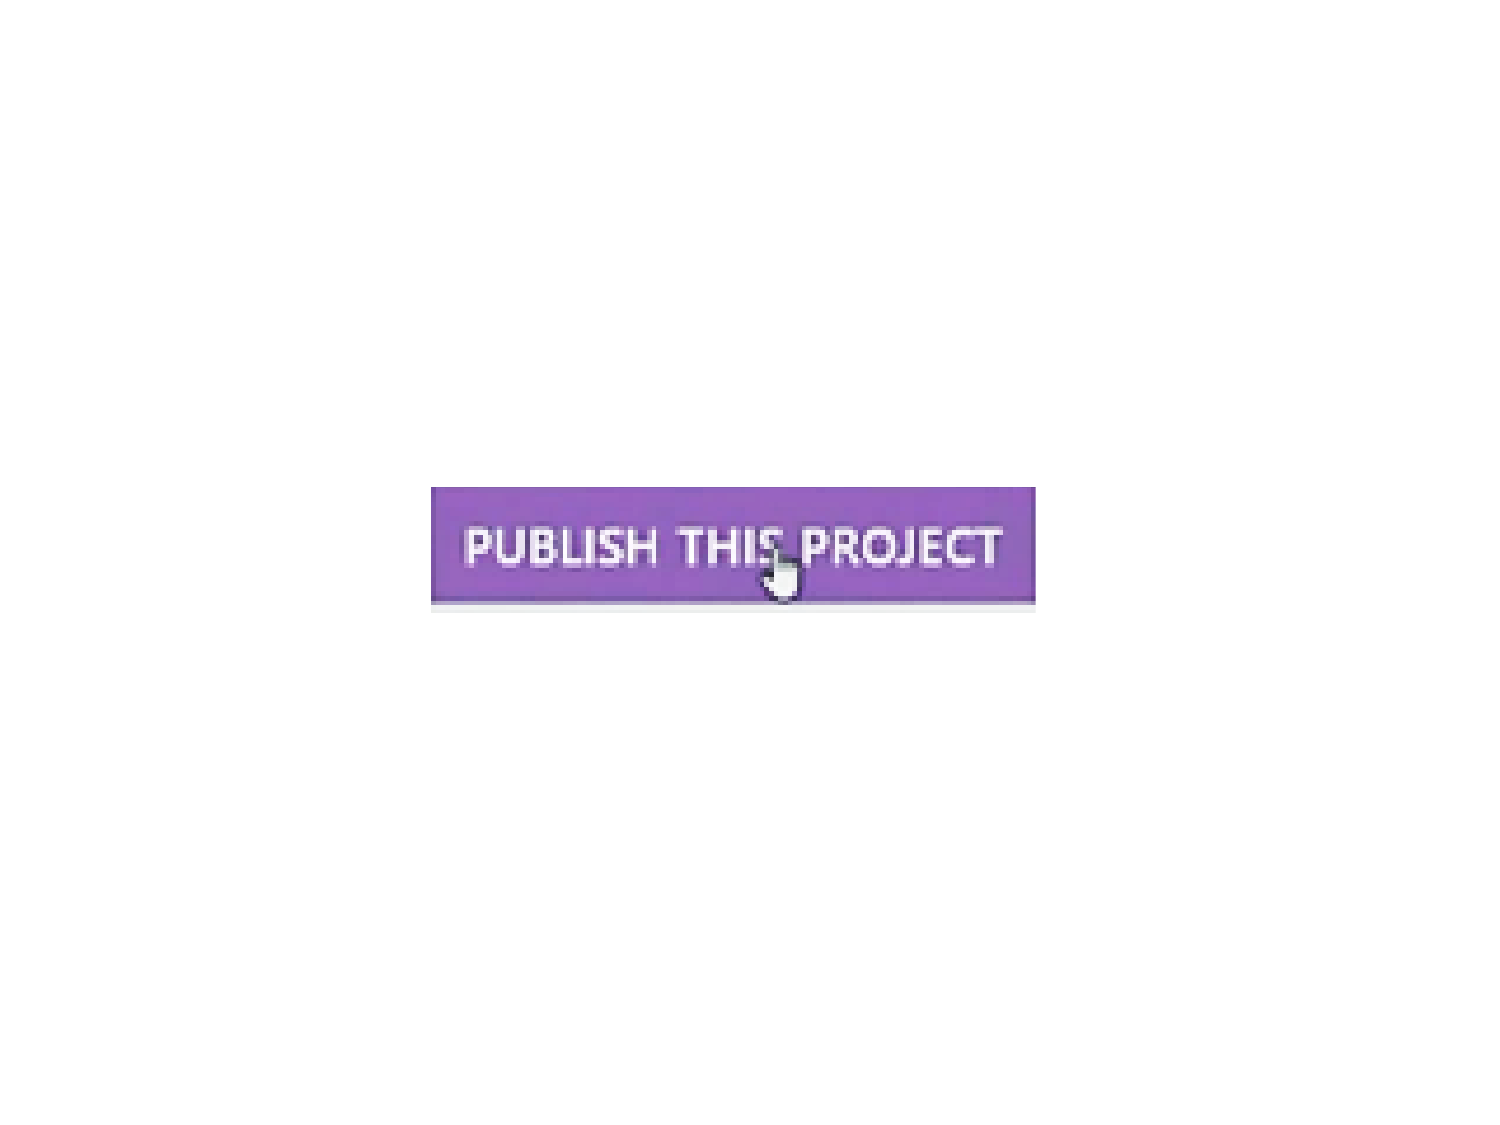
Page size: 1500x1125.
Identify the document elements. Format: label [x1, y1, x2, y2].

picture [430, 487, 1036, 613]
